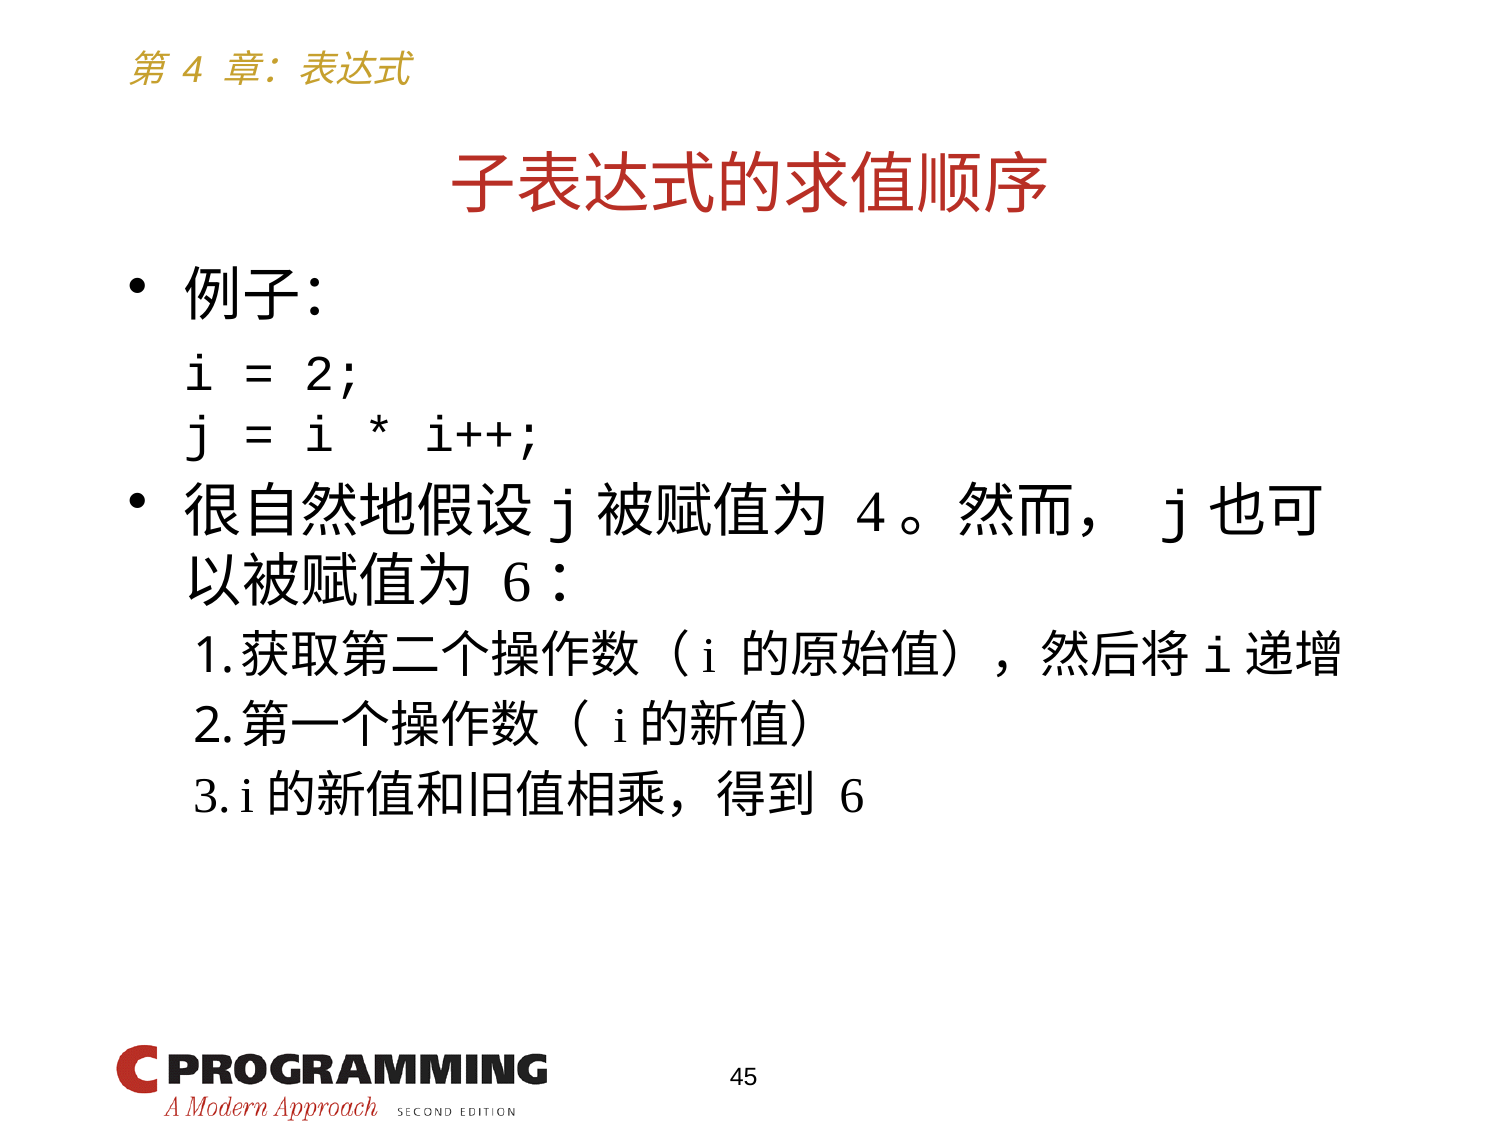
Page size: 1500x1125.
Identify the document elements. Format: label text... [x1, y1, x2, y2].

title 子表达式的求值顺序 [112, 125, 1388, 238]
picture [112, 1041, 550, 1123]
list 例子： i = 2; j = i * i++; 很自然地假设j被赋值为 4。然而， j也可以被赋值为 6： 获取第二个操作数（i 的原始值），然后将i递增 第一个操作数（ i的新值） i的新值和旧值相乘，得到 6 [112, 249, 1388, 1038]
slide_number 45 [687, 1049, 801, 1101]
